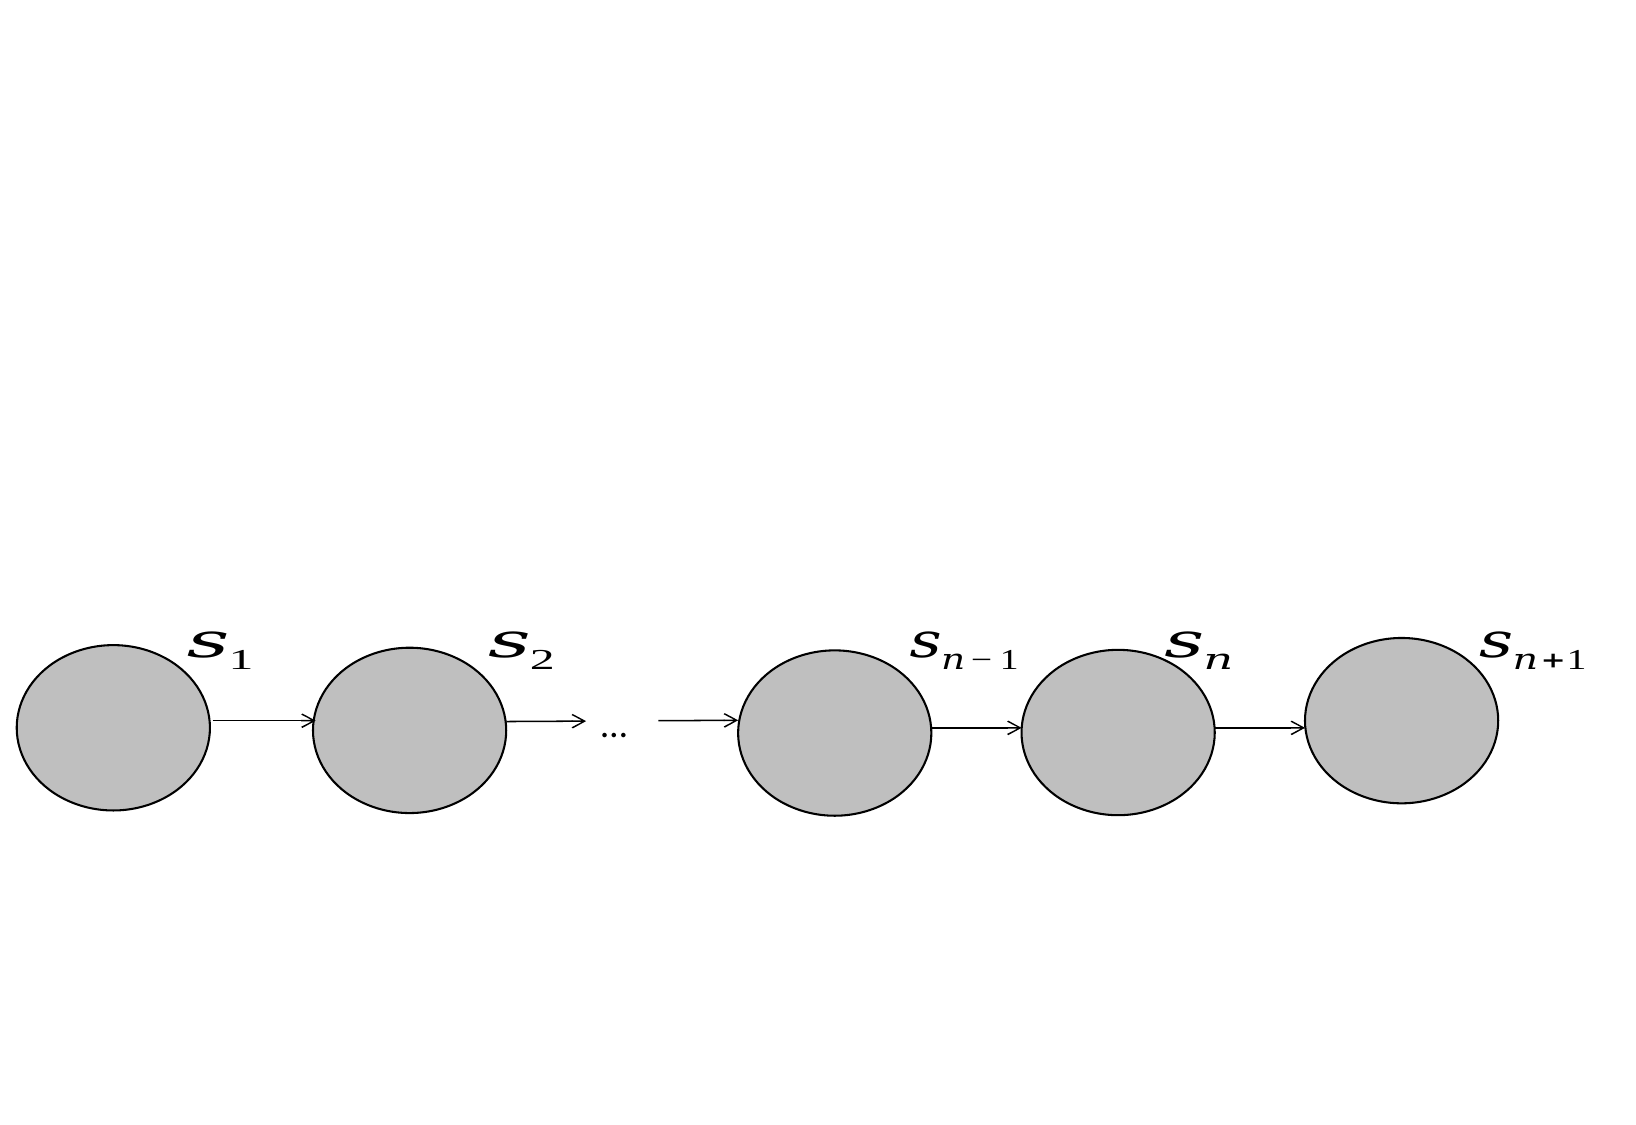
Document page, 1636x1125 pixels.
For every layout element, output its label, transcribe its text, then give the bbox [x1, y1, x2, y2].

text_box [736, 648, 934, 818]
text_box [310, 645, 509, 816]
text_box … [586, 692, 642, 753]
text_box [1302, 635, 1501, 806]
text_box [14, 643, 213, 813]
text_box [1019, 647, 1217, 818]
